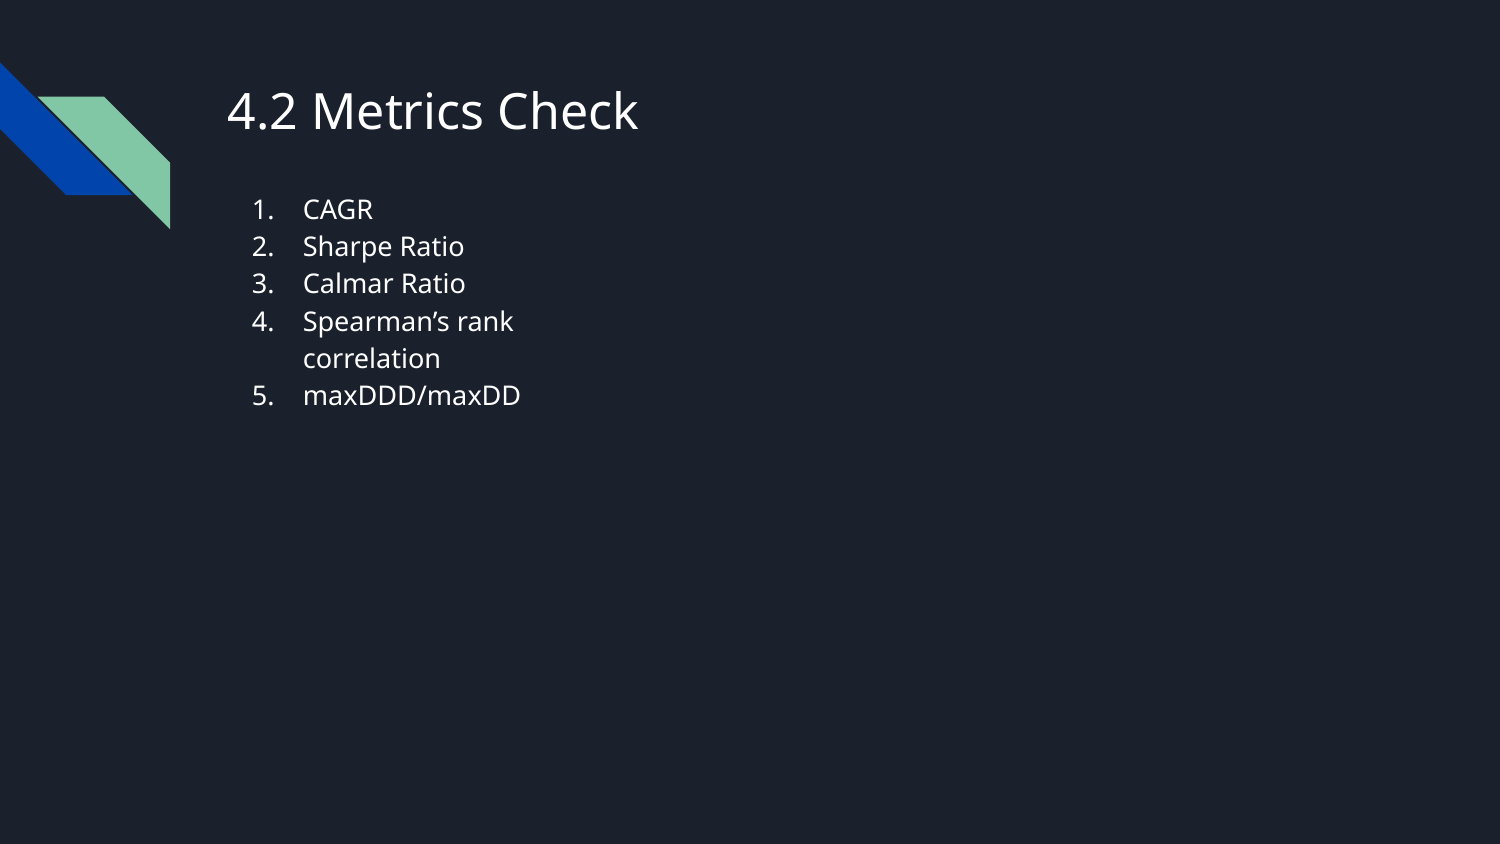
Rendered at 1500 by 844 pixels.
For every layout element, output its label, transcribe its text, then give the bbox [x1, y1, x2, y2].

list CAGR Sharpe Ratio Calmar Ratio Spearman’s rank correlation maxDDD/maxDD [212, 172, 668, 671]
title 4.2 Metrics Check [212, 64, 1368, 215]
